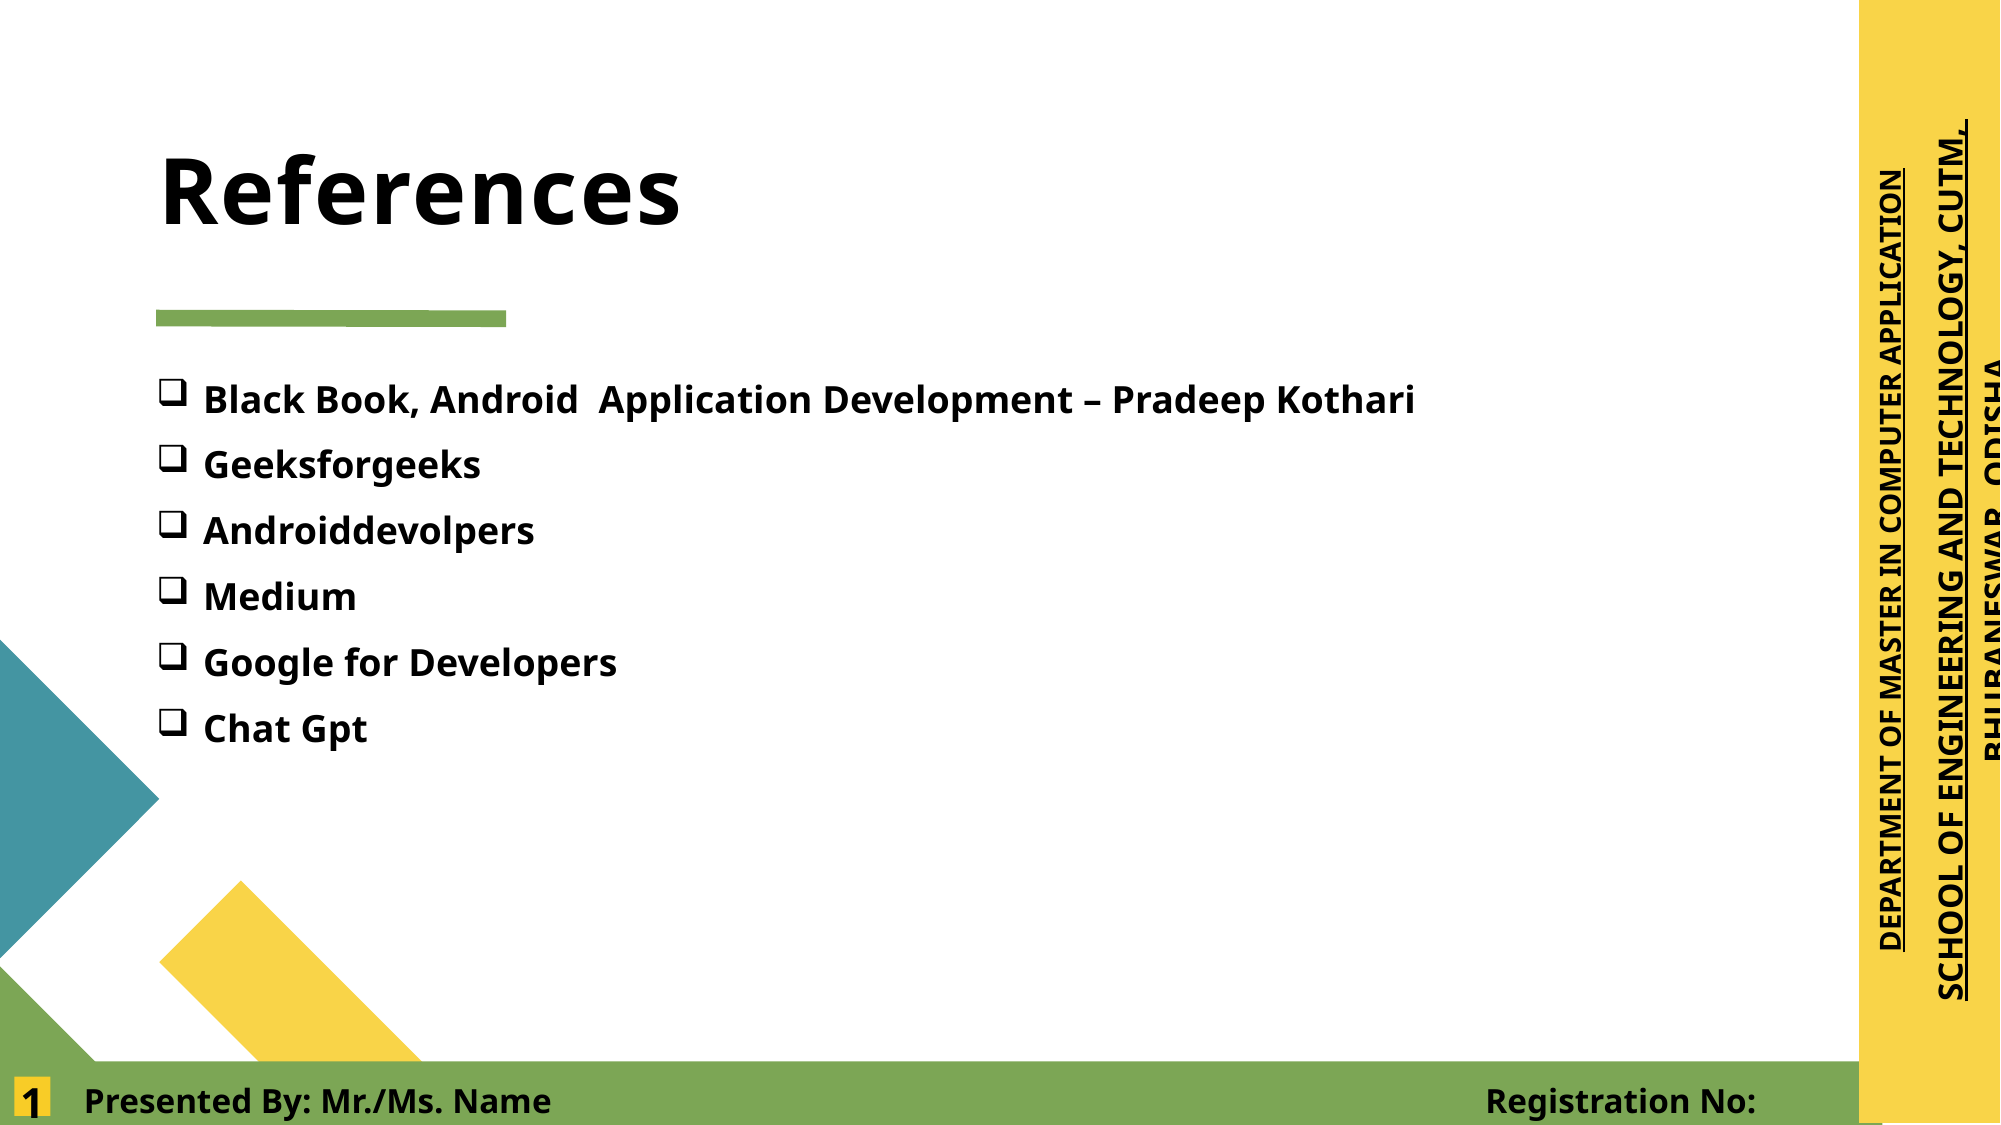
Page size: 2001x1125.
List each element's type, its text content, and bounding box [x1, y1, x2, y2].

text_box 12 [14, 1076, 51, 1116]
text_box Presented By: Mr./Ms. Name Registration No: [68, 1061, 1883, 1125]
text_box DEPARTMENT OF MASTER IN COMPUTER APPLICATION SCHOOL OF ENGINEERING AND TECHNOLOGY, CUTM, BHUBANESWAR, ODISHA [1859, 0, 2000, 1123]
list Black Book, Android Application Development – Pradeep Kothari Geeksforgeeks Androiddevolpers Medium Google for Developers Chat Gpt [156, 375, 1655, 835]
title References [158, 144, 969, 245]
